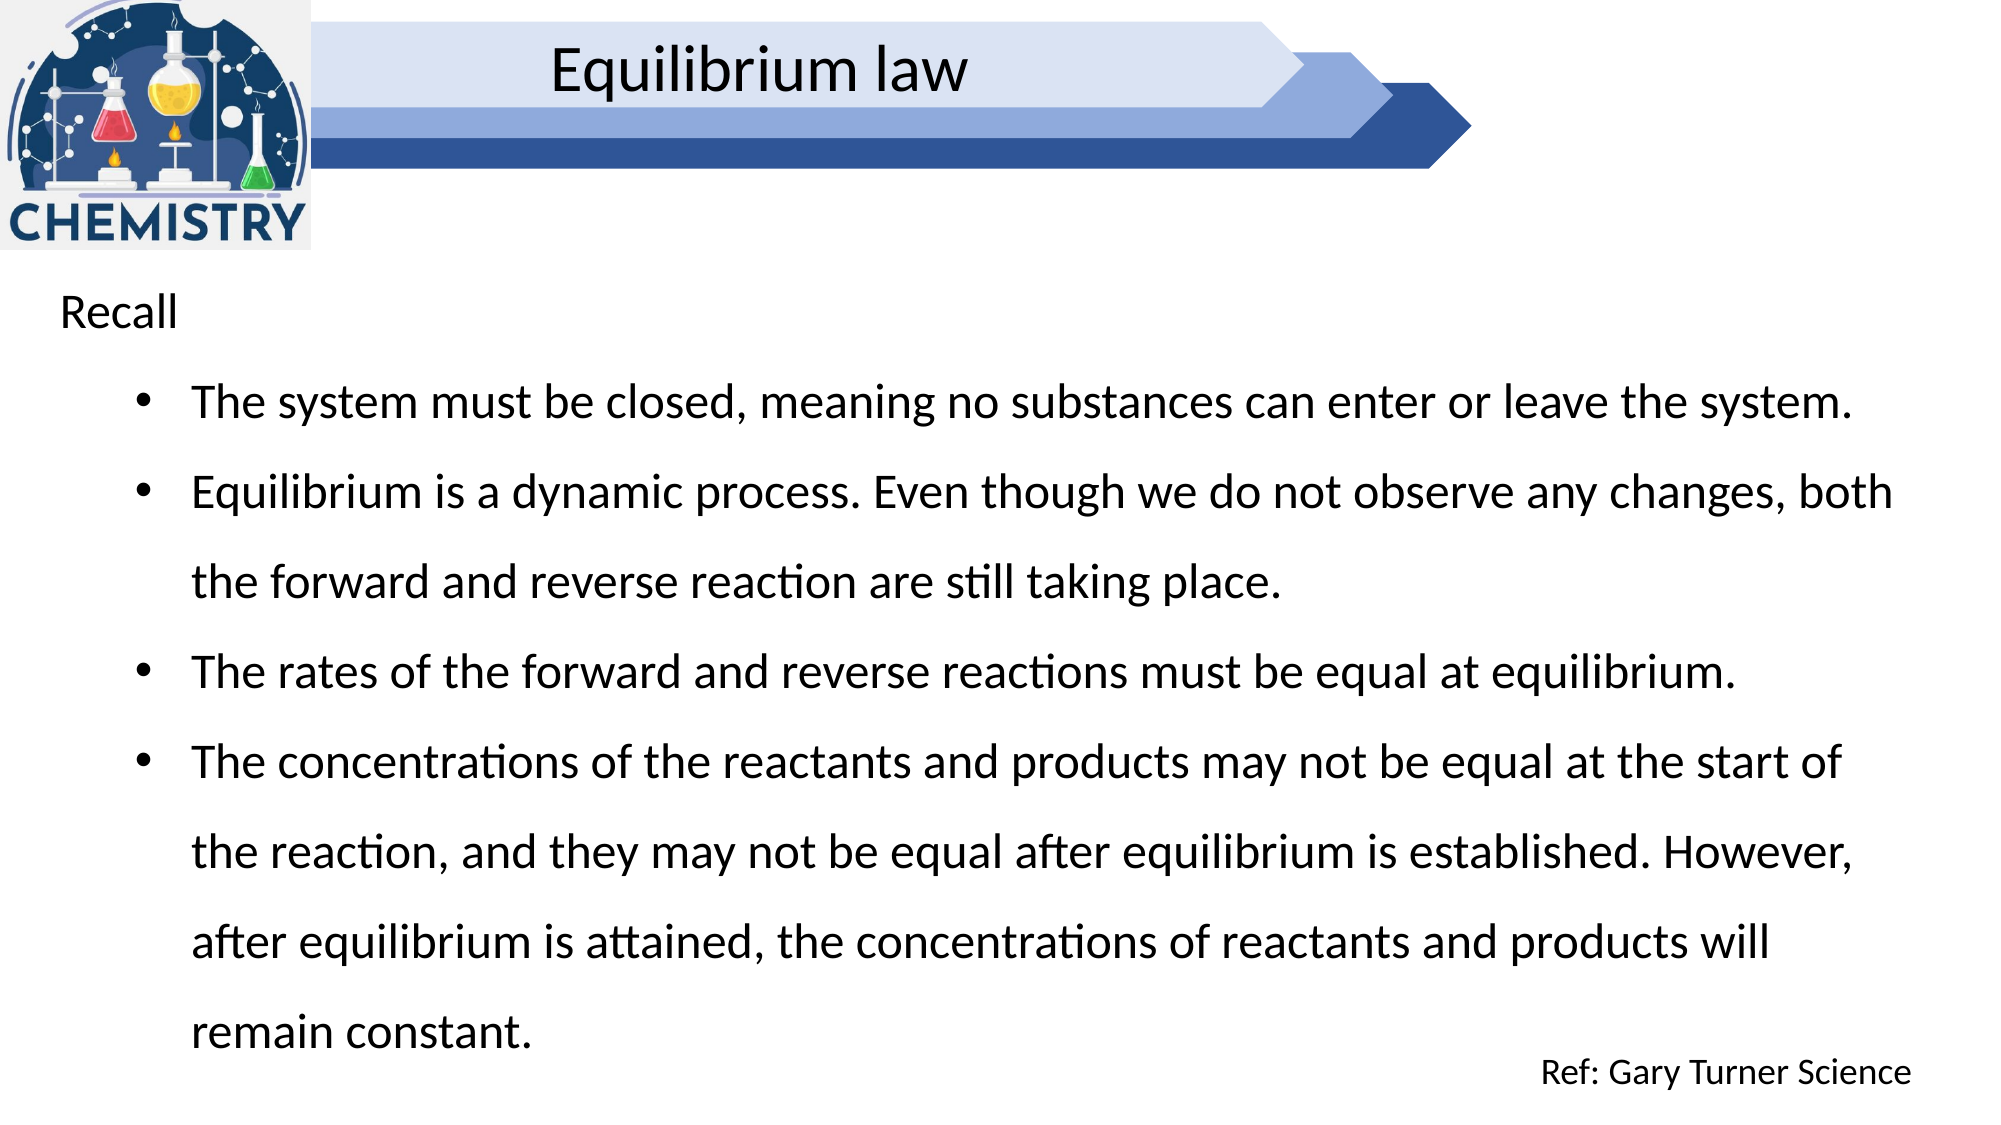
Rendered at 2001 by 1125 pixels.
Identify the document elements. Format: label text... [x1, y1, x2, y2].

text_box Equilibrium law [311, 20, 1306, 109]
text_box Recall The system must be closed, meaning no substances can enter or leave the system. Equilibrium is a dynamic process. Even though we do not observe any changes, both the forward and reverse reaction are still taking place. The rates of the forward and reverse reactions must be equal at equilibrium. The concentrations of the reactants and products may not be equal at the start of the reaction, and they may not be equal after equilibrium is established. However, after equilibrium is attained, the concentrations of reactants and products will remain constant. [45, 241, 1914, 1125]
text_box [311, 51, 1395, 140]
text_box Ref: Gary Turner Science [1526, 1039, 2000, 1100]
picture [0, 0, 311, 250]
text_box [311, 81, 1474, 170]
